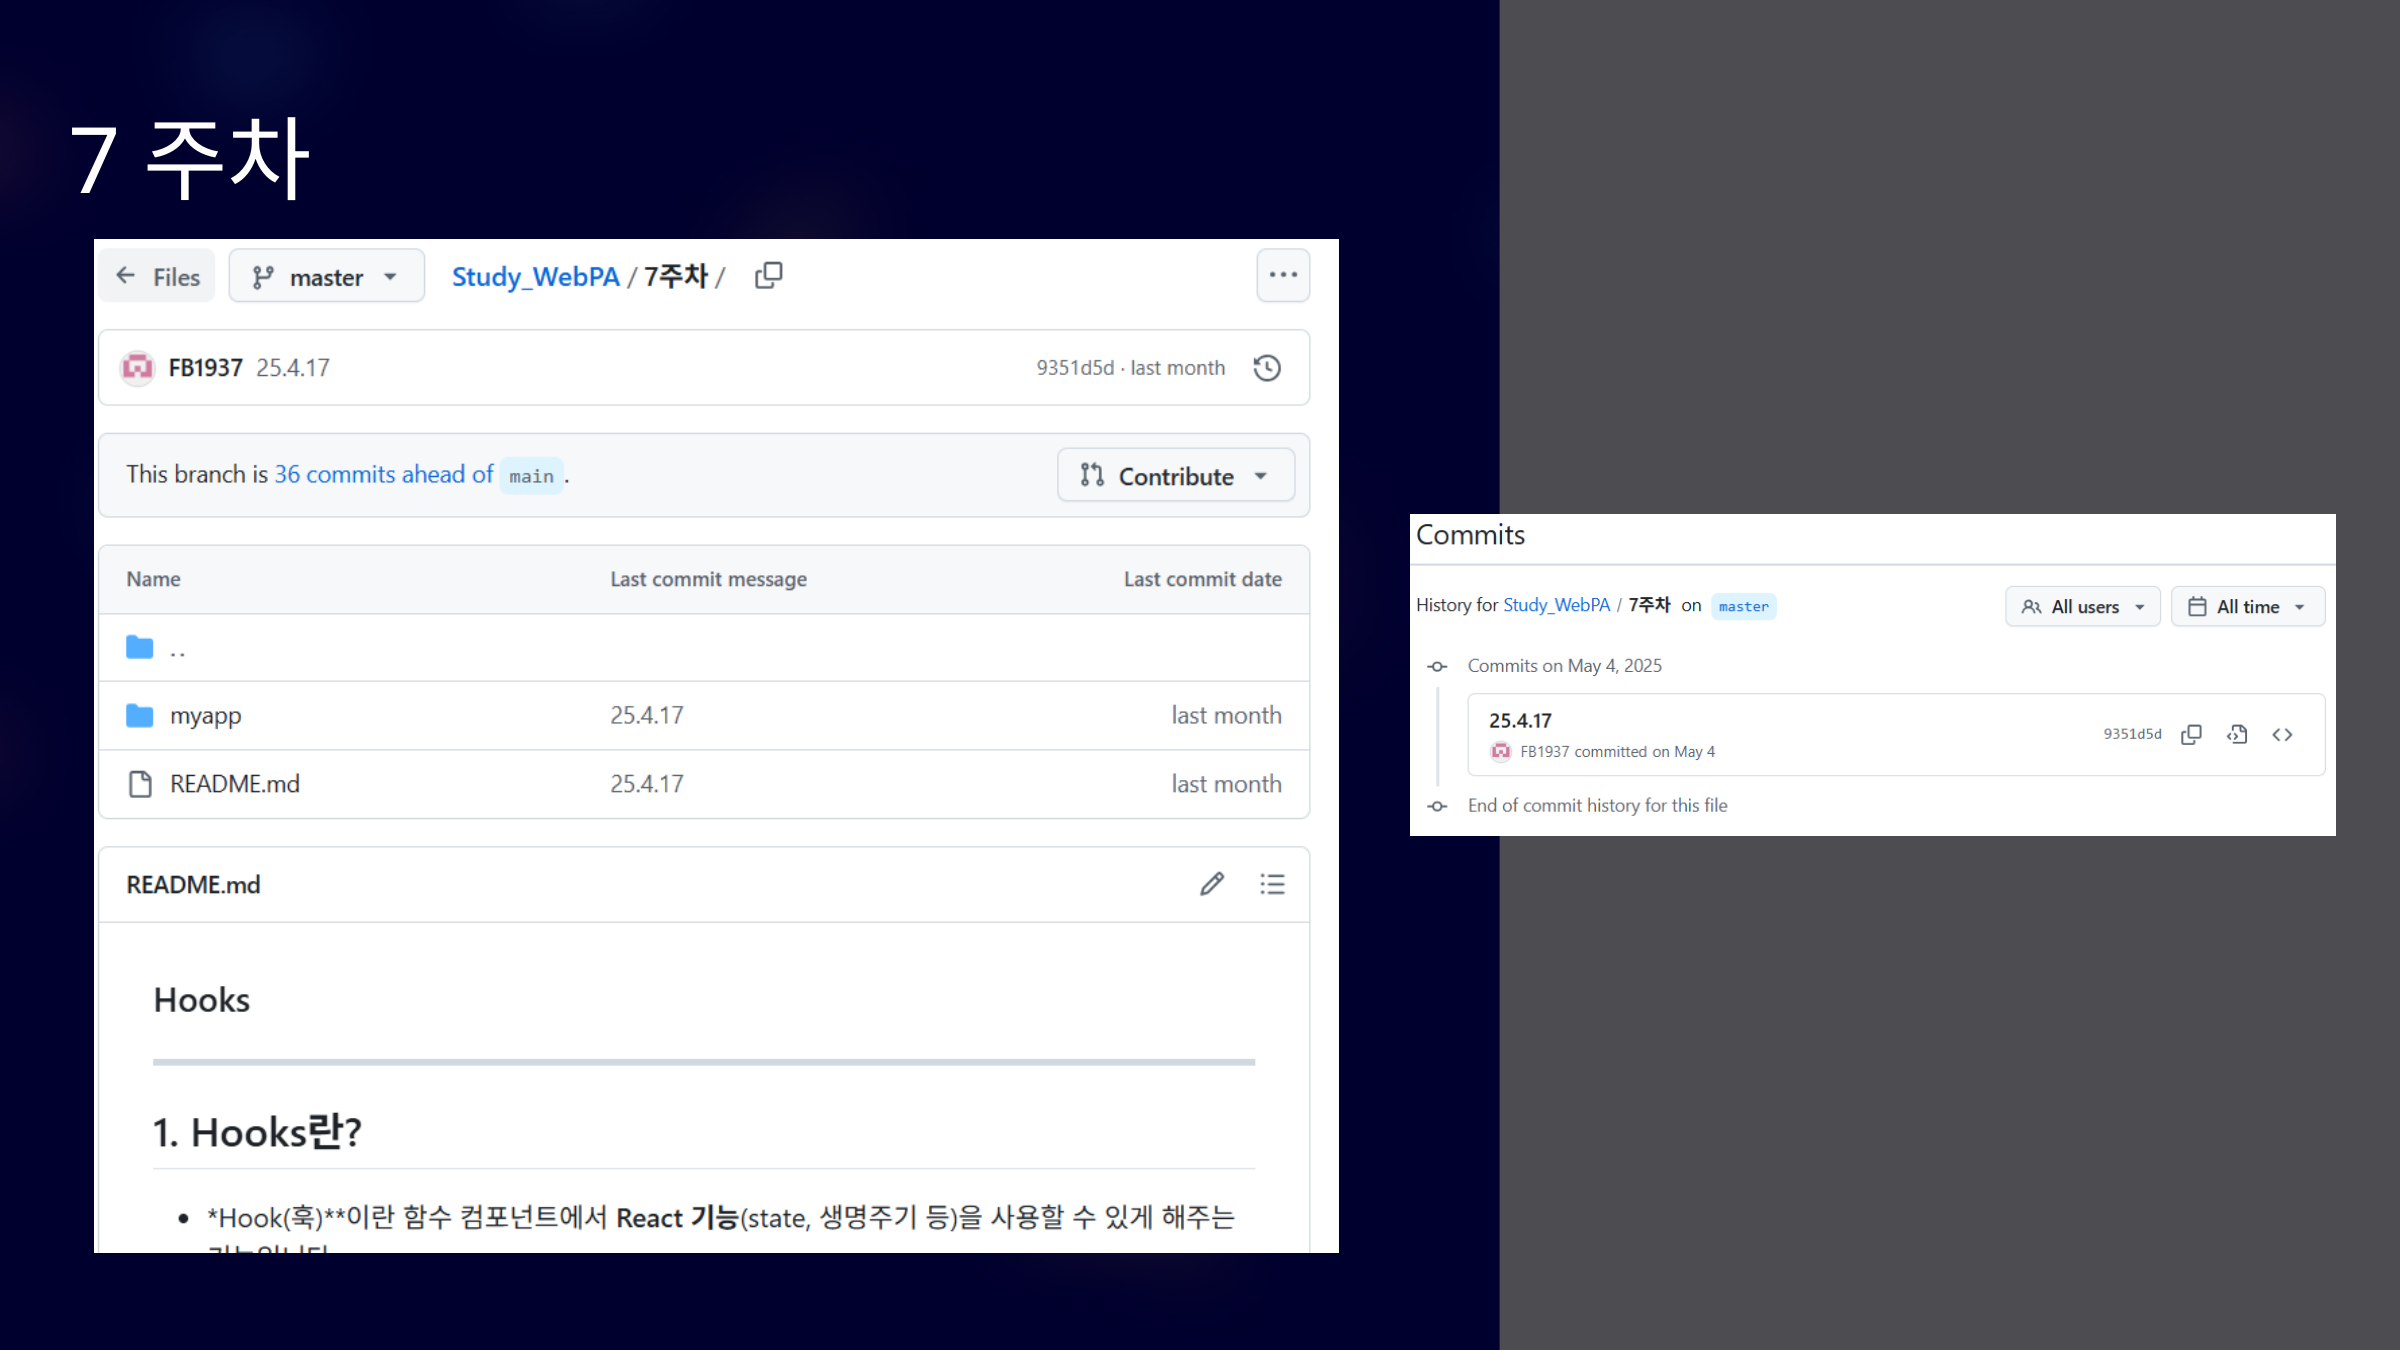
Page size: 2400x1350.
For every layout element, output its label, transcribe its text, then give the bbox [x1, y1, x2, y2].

picture [94, 239, 1339, 1254]
picture [1410, 0, 2400, 1350]
text_box 7주차 [68, 96, 993, 213]
